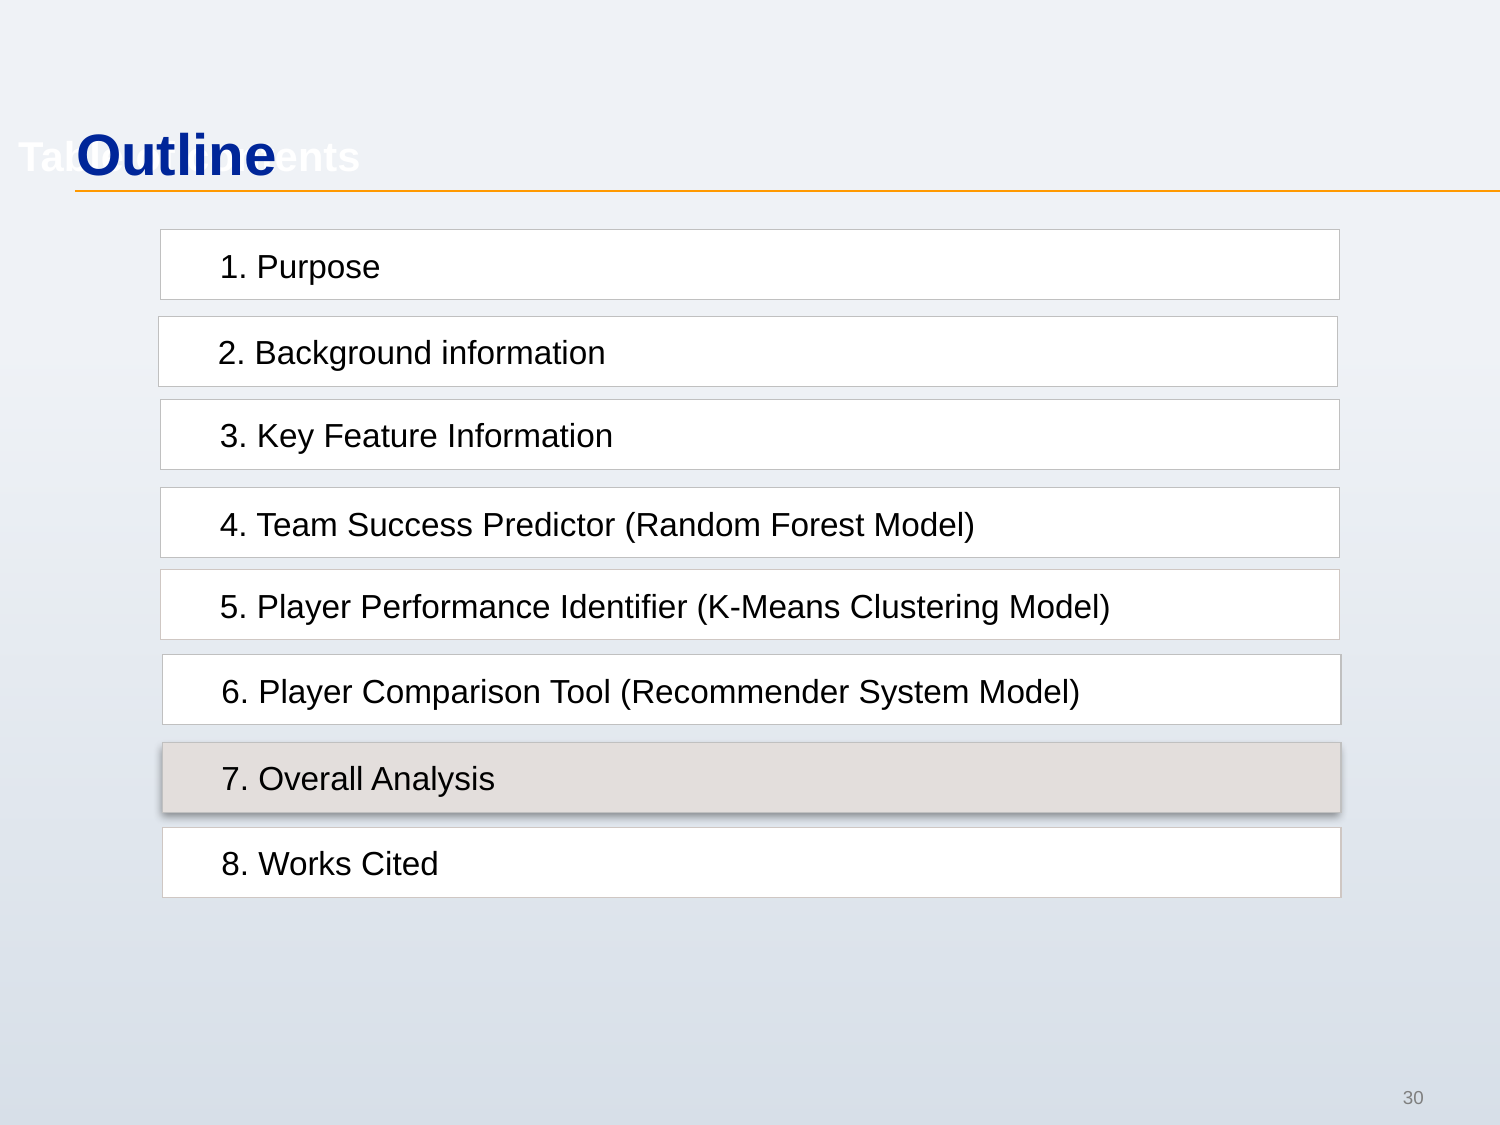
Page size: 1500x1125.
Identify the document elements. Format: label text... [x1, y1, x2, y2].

text_box Table of contents [3, 0, 726, 188]
text_box 3. Key Feature Information [160, 399, 1340, 470]
text_box 4. Team Success Predictor (Random Forest Model) [160, 487, 1340, 558]
text_box 7. Overall Analysis [162, 742, 1342, 813]
text_box 2. Background information [158, 316, 1338, 387]
title Outline [76, 50, 1314, 188]
text_box 1. Purpose [160, 229, 1340, 300]
text_box 8. Works Cited [162, 827, 1342, 898]
text_box 5. Player Performance Identifier (K-Means Clustering Model) [160, 569, 1340, 640]
text_box 6. Player Comparison Tool (Recommender System Model) [162, 654, 1342, 725]
